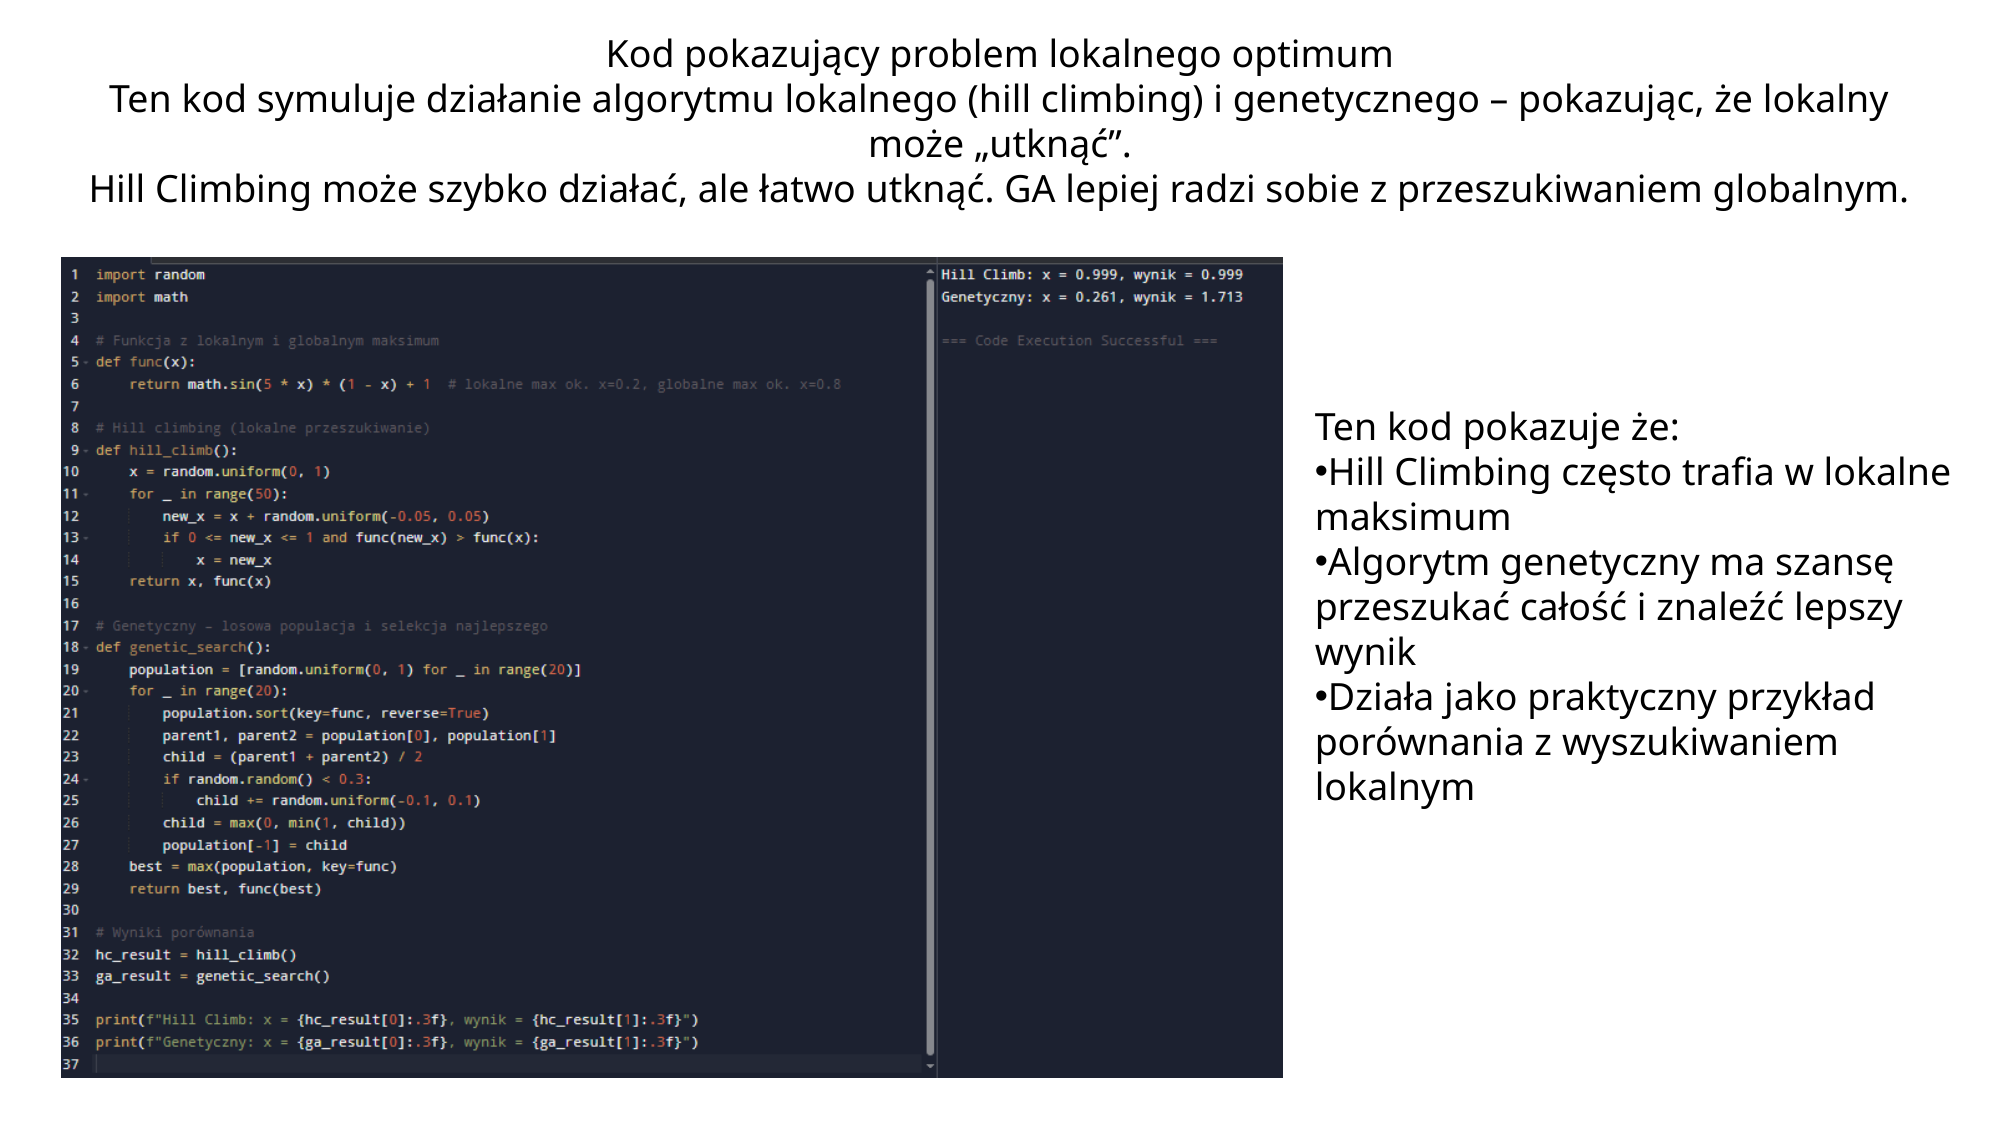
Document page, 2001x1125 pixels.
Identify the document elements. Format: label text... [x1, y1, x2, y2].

text_box Ten kod pokazuje że: Hill Climbing często trafia w lokalne maksimum Algorytm genetyczny ma szansę przeszukać całość i znaleźć lepszy wynik Działa jako praktyczny przykład porównania z wyszukiwaniem lokalnym [1299, 395, 2000, 816]
picture [60, 256, 1283, 1078]
text_box Kod pokazujący problem lokalnego optimum Ten kod symuluje działanie algorytmu lokalnego (hill climbing) i genetycznego – pokazując, że lokalny może „utknąć”. Hill Climbing może szybko działać, ale łatwo utknąć. GA lepiej radzi sobie z przeszukiwaniem globalnym. [50, 22, 1950, 218]
